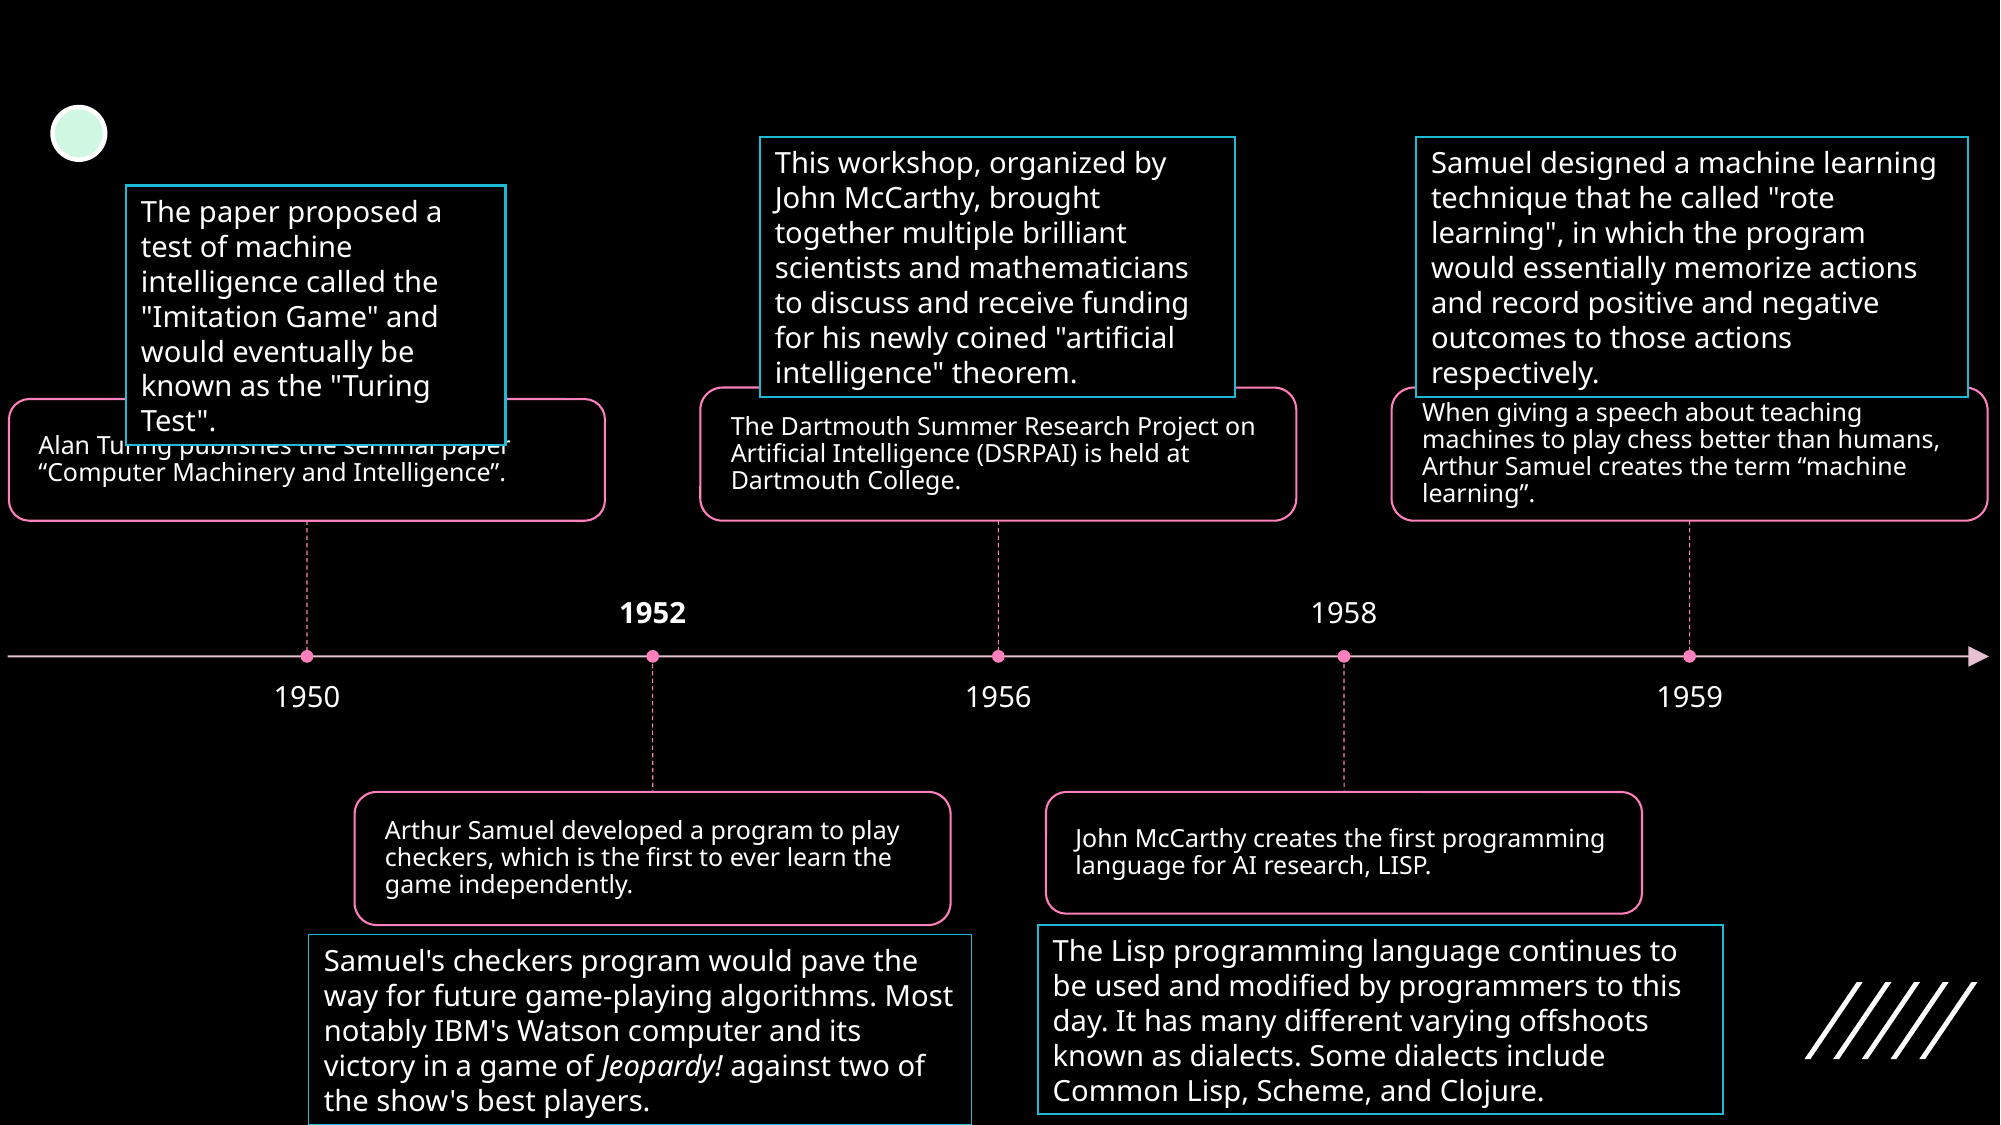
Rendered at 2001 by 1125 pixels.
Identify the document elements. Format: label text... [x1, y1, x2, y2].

text_box Samuel designed a machine learning technique that he called "rote learning", in which the program would essentially memorize actions and record positive and negative outcomes to those actions respectively. [1415, 136, 1969, 299]
text_box This workshop, organized by John McCarthy, brought together multiple brilliant scientists and mathematicians to discuss and receive funding for his newly coined "artificial intelligence" theorem. [759, 136, 1236, 299]
text_box Samuel's checkers program would pave the way for future game-playing algorithms. Most notably IBM's Watson computer and its victory in a game of Jeopardy! against two of the show's best players. [308, 1014, 972, 1125]
text_box The paper proposed a test of machine intelligence called the "Imitation Game" and would eventually be known as the "Turing Test". [125, 184, 507, 299]
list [7, 299, 1990, 1014]
text_box The Lisp programming language continues to be used and modified by programmers to this day. It has many different varying offshoots known as dialects. Some dialects include Common Lisp, Scheme, and Clojure. [1037, 1014, 1724, 1115]
